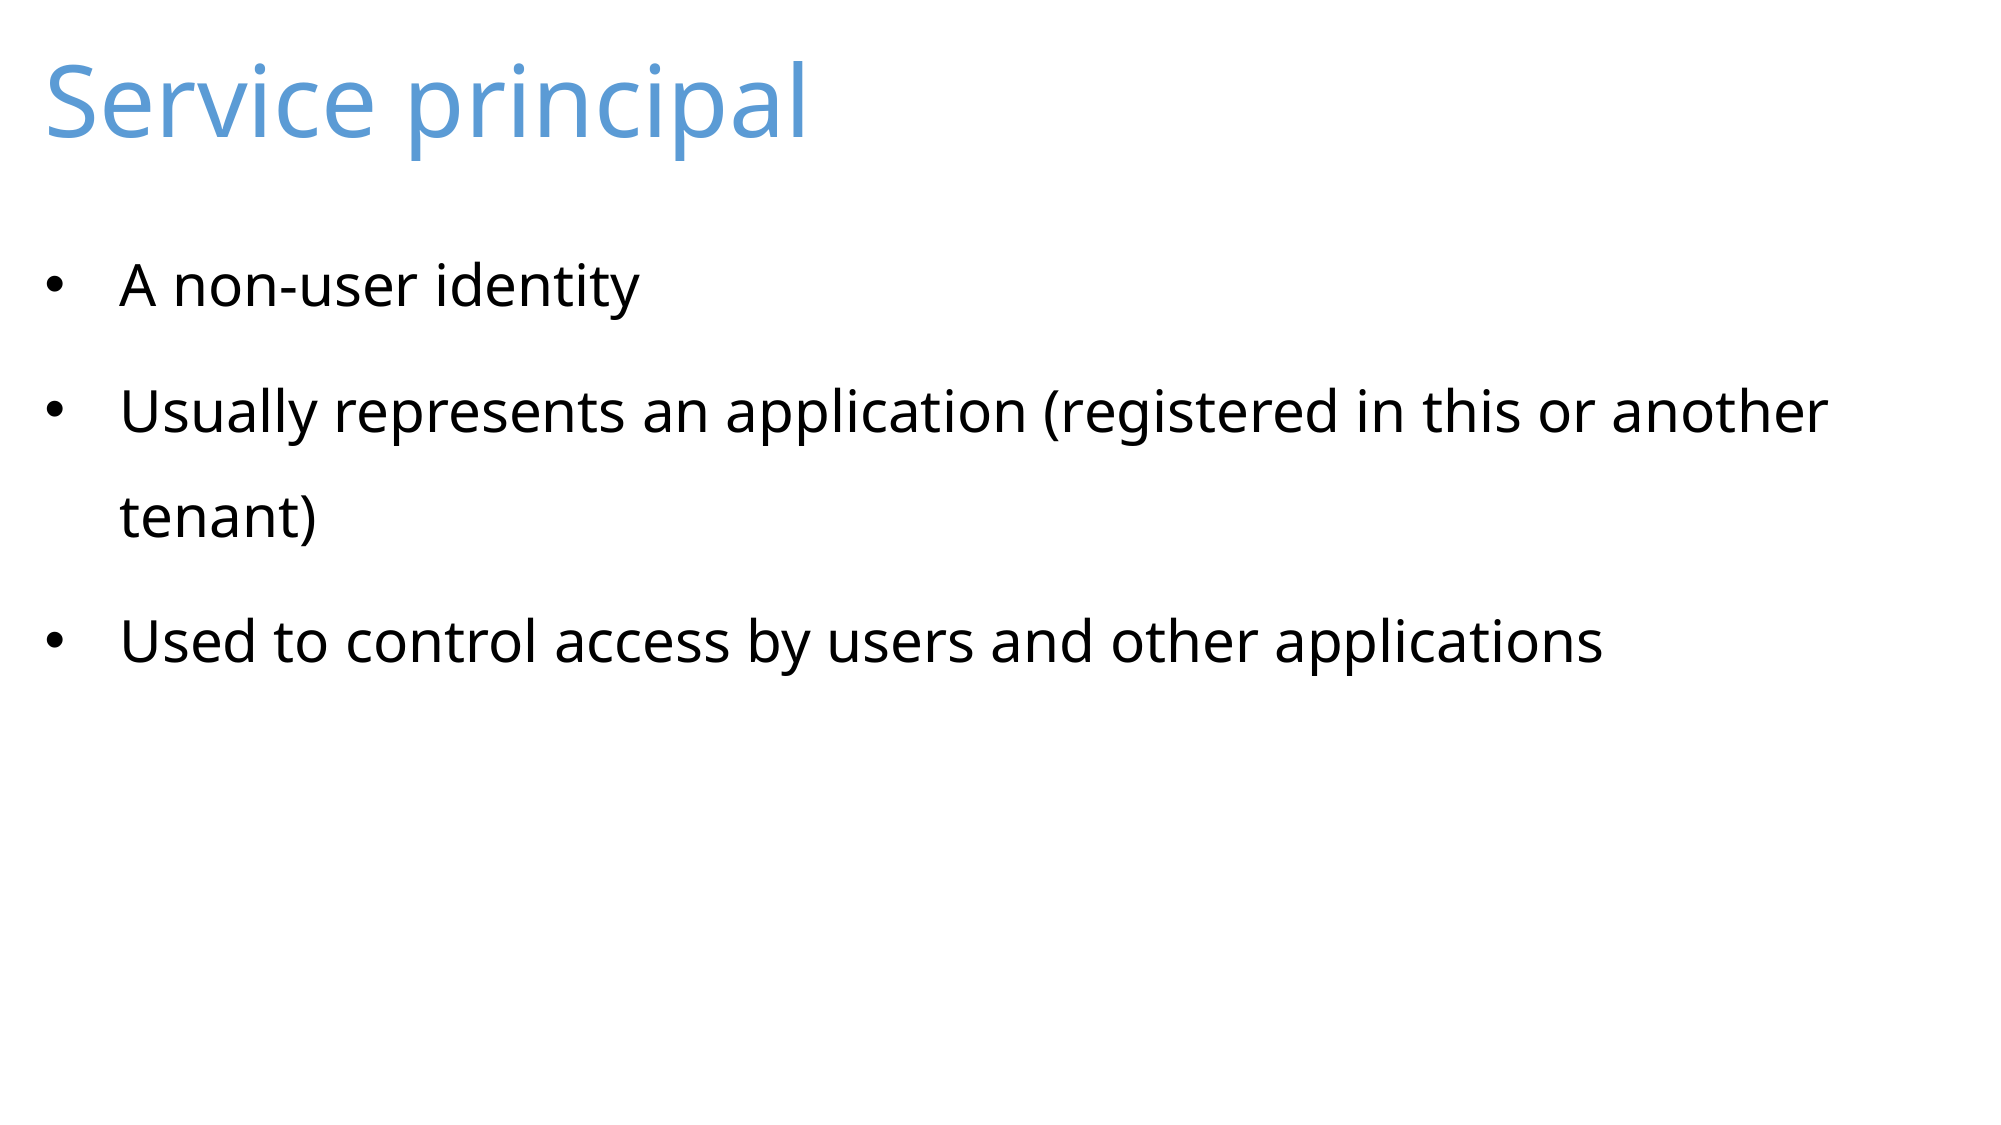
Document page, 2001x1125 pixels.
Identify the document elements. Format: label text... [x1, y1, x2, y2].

title Service principal [29, 29, 1979, 181]
list A non-user identity Usually represents an application (registered in this or another tenant) Used to control access by users and other applications [29, 205, 1979, 1101]
